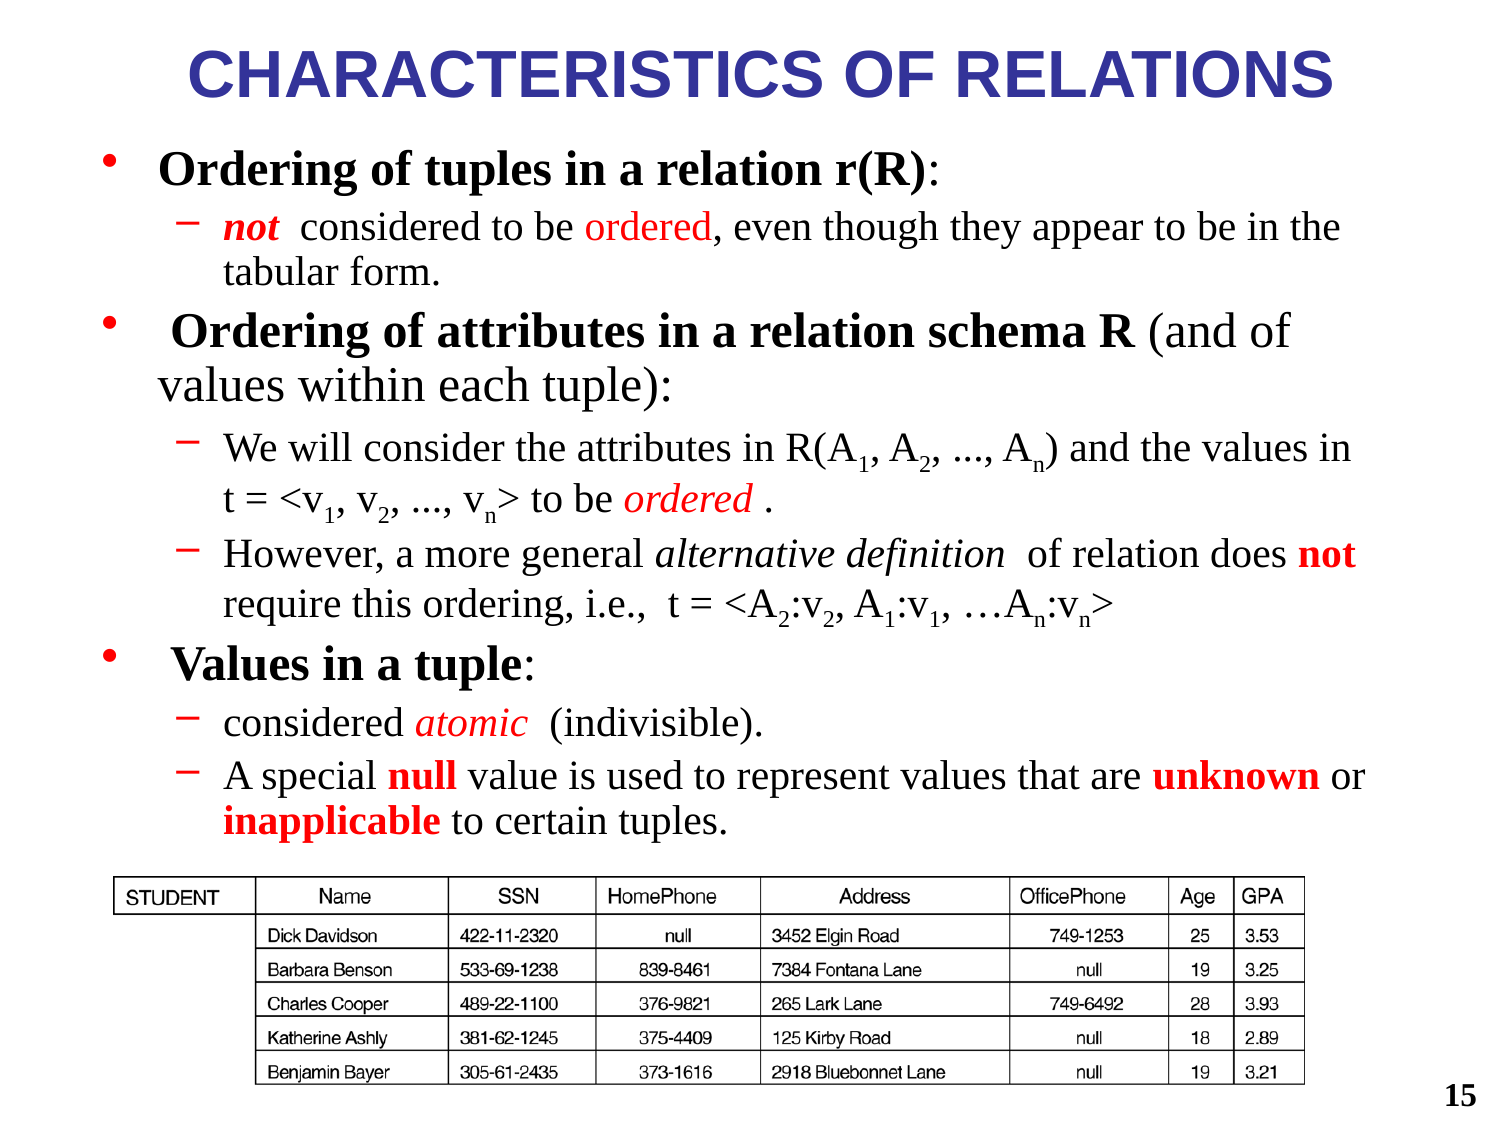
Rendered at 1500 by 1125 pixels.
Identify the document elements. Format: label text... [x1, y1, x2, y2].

list Ordering of tuples in a relation r(R): not considered to be ordered, even though they appear to be in the tabular form. Ordering of attributes in a relation schema R (and of values within each tuple): We will consider the attributes in R(A1, A2, ..., An) and the values in t = <v1, v2, ..., vn> to be ordered . However, a more general alternative definition of relation does not require this ordering, i.e., t = <A2:v2, A1:v1, …An:vn> Values in a tuple: considered atomic (indivisible). A special null value is used to represent values that are unknown or inapplicable to certain tuples. [86, 134, 1388, 845]
picture [112, 875, 1305, 1107]
title CHARACTERISTICS OF RELATIONS [66, 10, 1458, 131]
slide_number 15 [1179, 1061, 1493, 1125]
